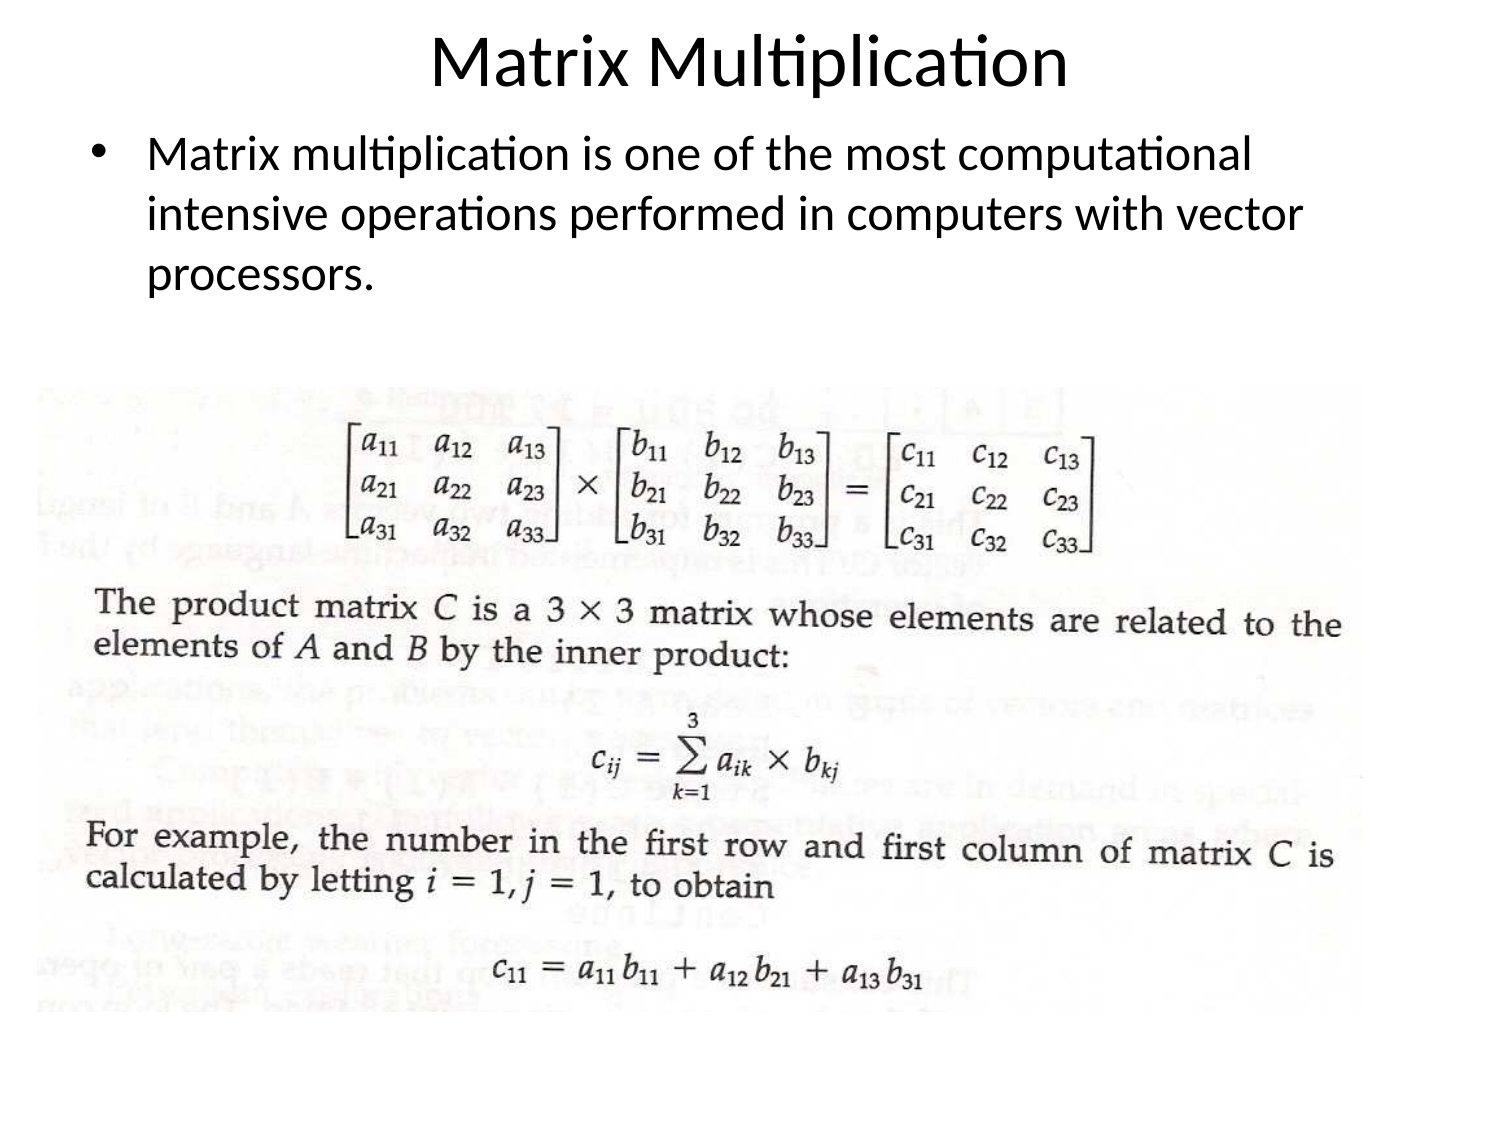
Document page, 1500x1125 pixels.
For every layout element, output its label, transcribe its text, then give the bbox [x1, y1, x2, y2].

picture [37, 387, 1363, 1012]
title Matrix Multiplication [75, 0, 1425, 112]
list Matrix multiplication is one of the most computational intensive operations performed in computers with vector processors. [75, 112, 1425, 313]
